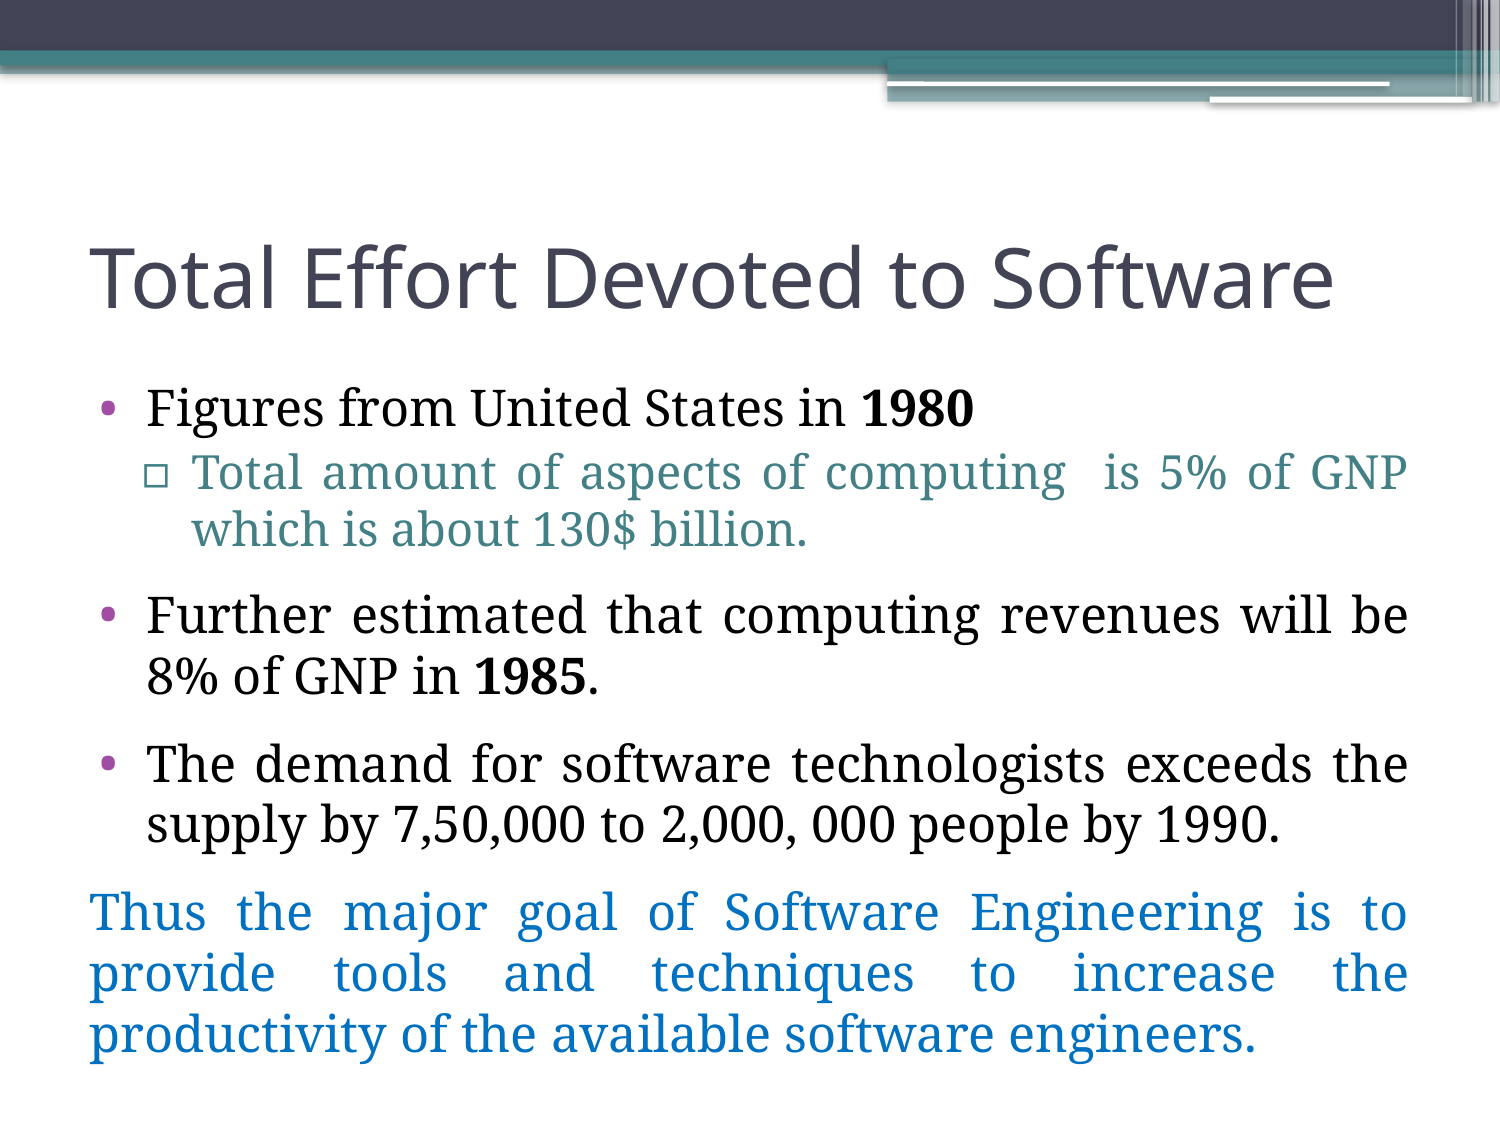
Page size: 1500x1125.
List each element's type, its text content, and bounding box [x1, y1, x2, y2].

list Figures from United States in 1980 Total amount of aspects of computing is 5% of GNP which is about 130$ billion. Further estimated that computing revenues will be 8% of GNP in 1985. The demand for software technologists exceeds the supply by 7,50,000 to 2,000, 000 people by 1990. Thus the major goal of Software Engineering is to provide tools and techniques to increase the productivity of the available software engineers. [75, 368, 1425, 1079]
title Total Effort Devoted to Software [75, 187, 1425, 363]
